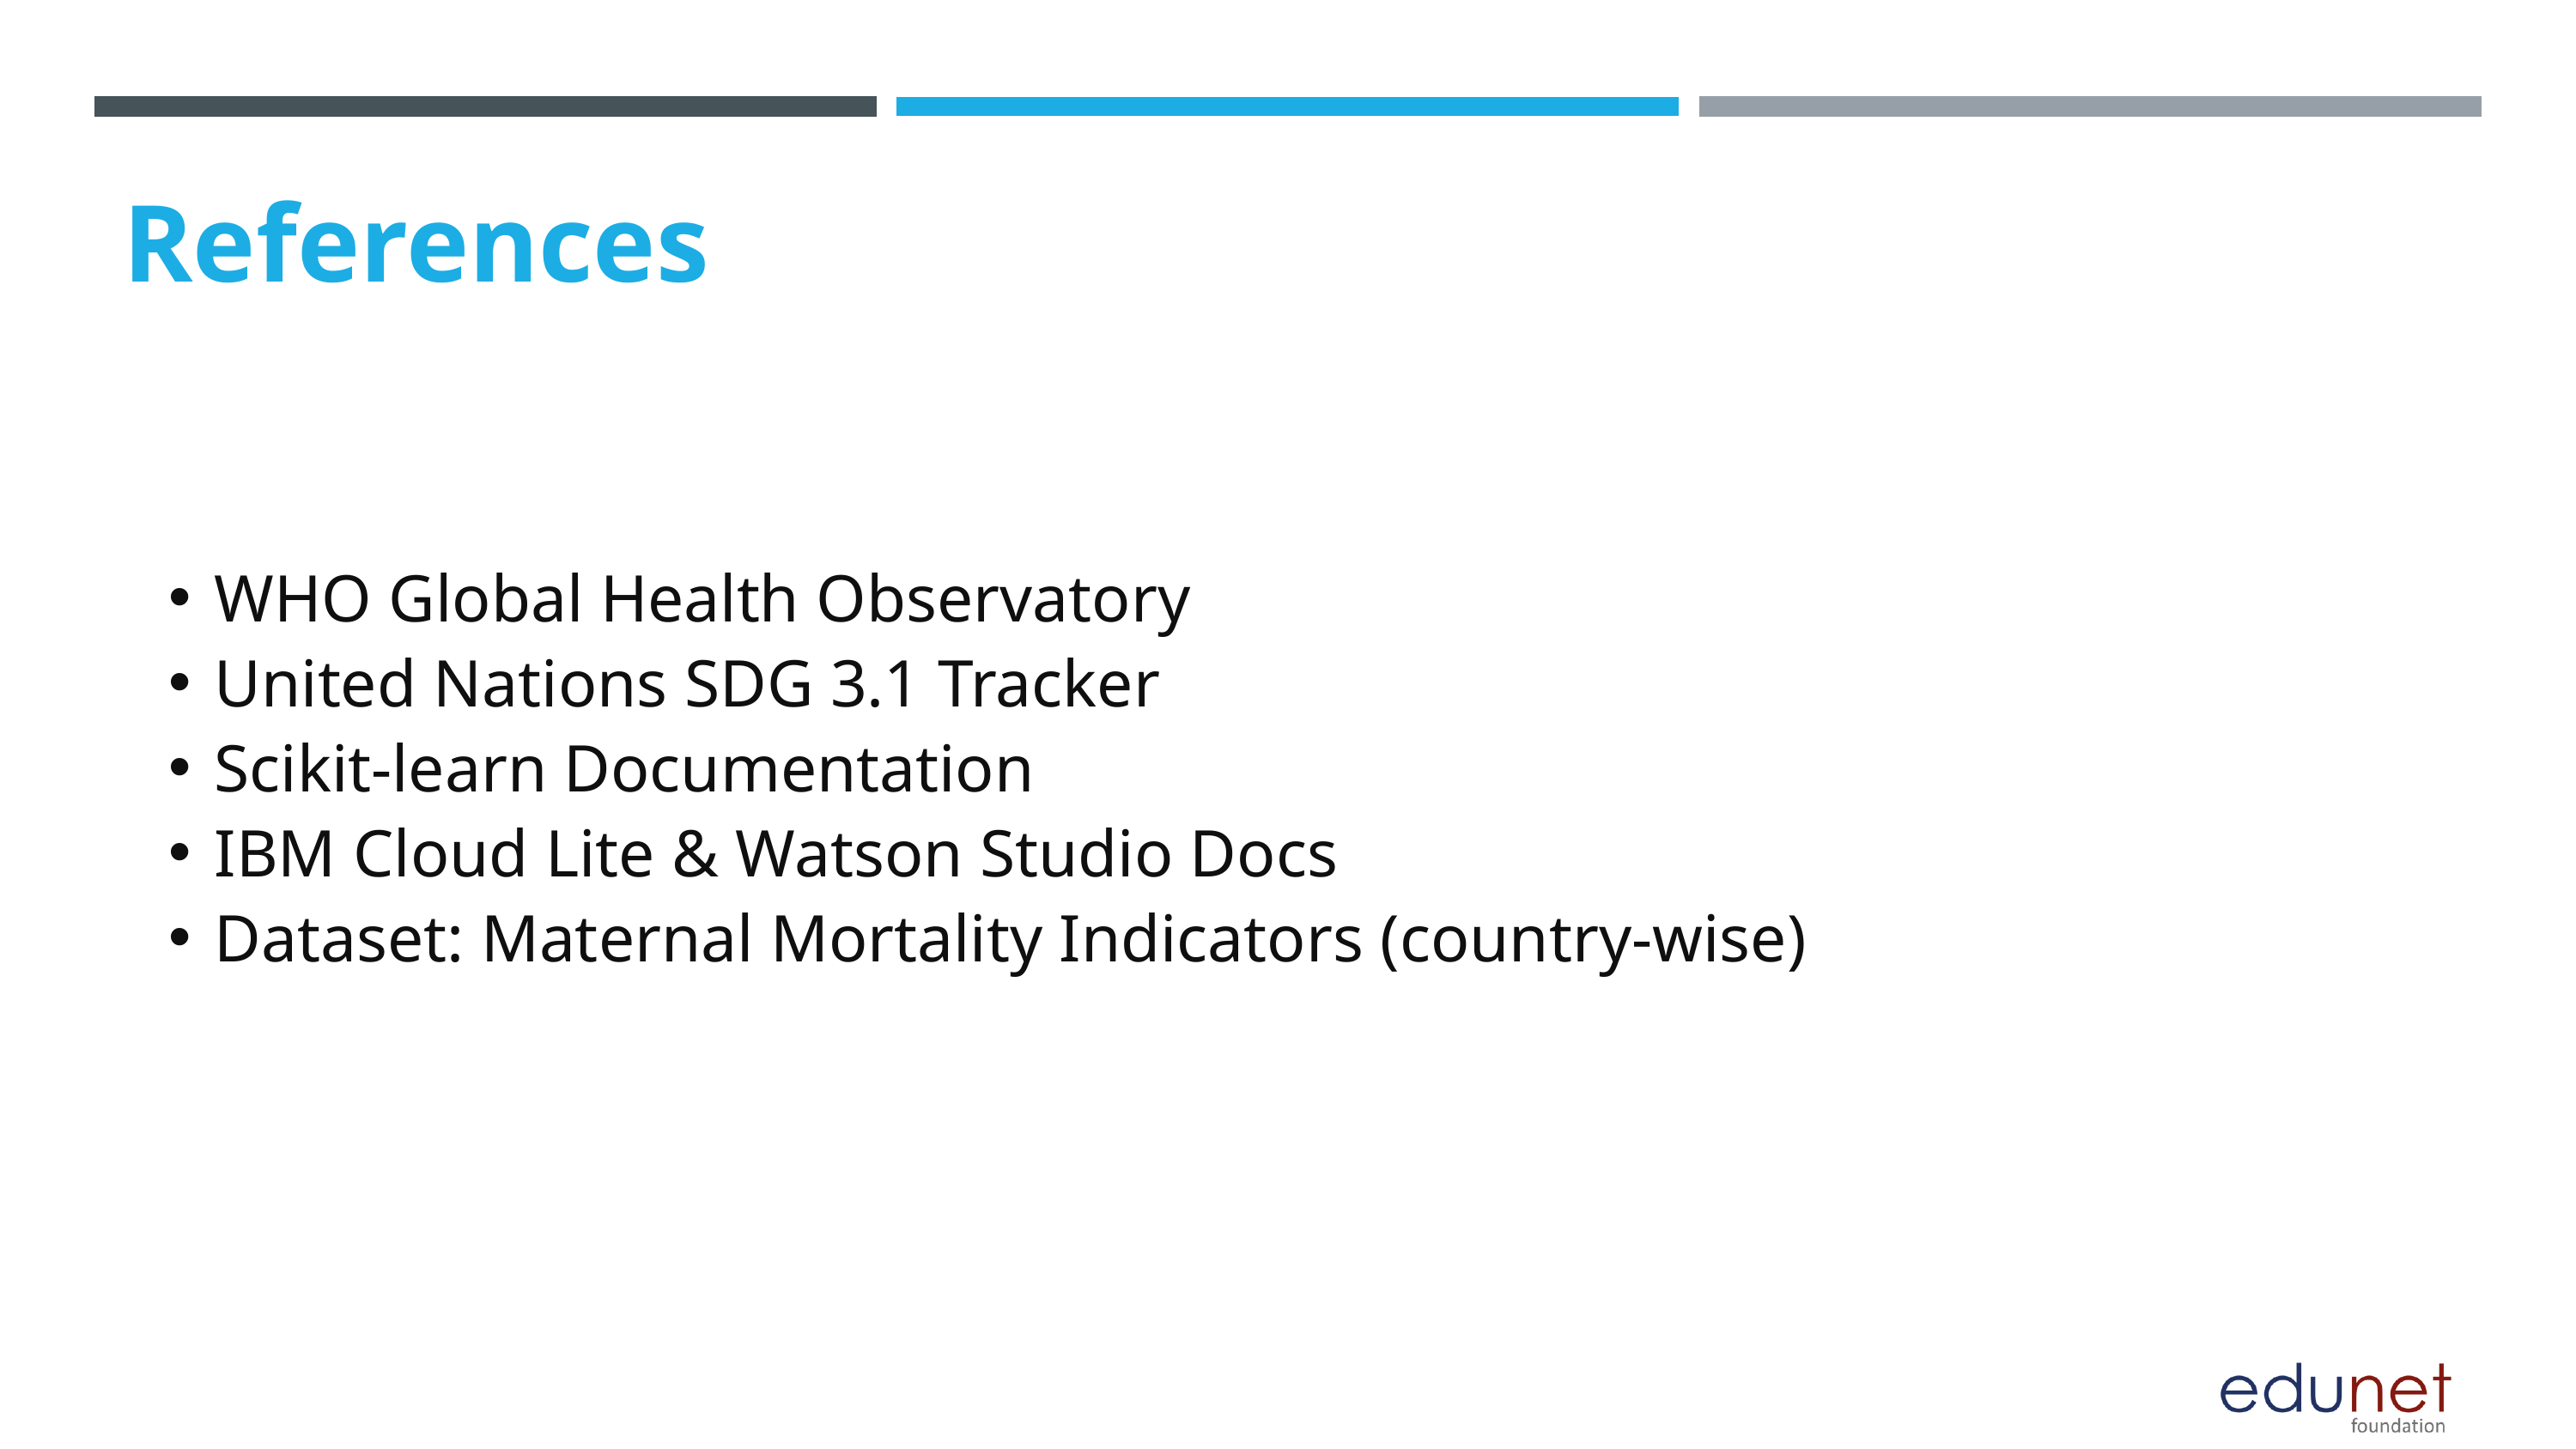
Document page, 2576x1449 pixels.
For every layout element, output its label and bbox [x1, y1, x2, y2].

text_box [1698, 95, 2482, 118]
text_box [122, 275, 2454, 1263]
text_box [94, 96, 878, 118]
text_box [122, 116, 2454, 273]
text_box [2215, 1359, 2454, 1438]
text_box [896, 96, 1680, 114]
